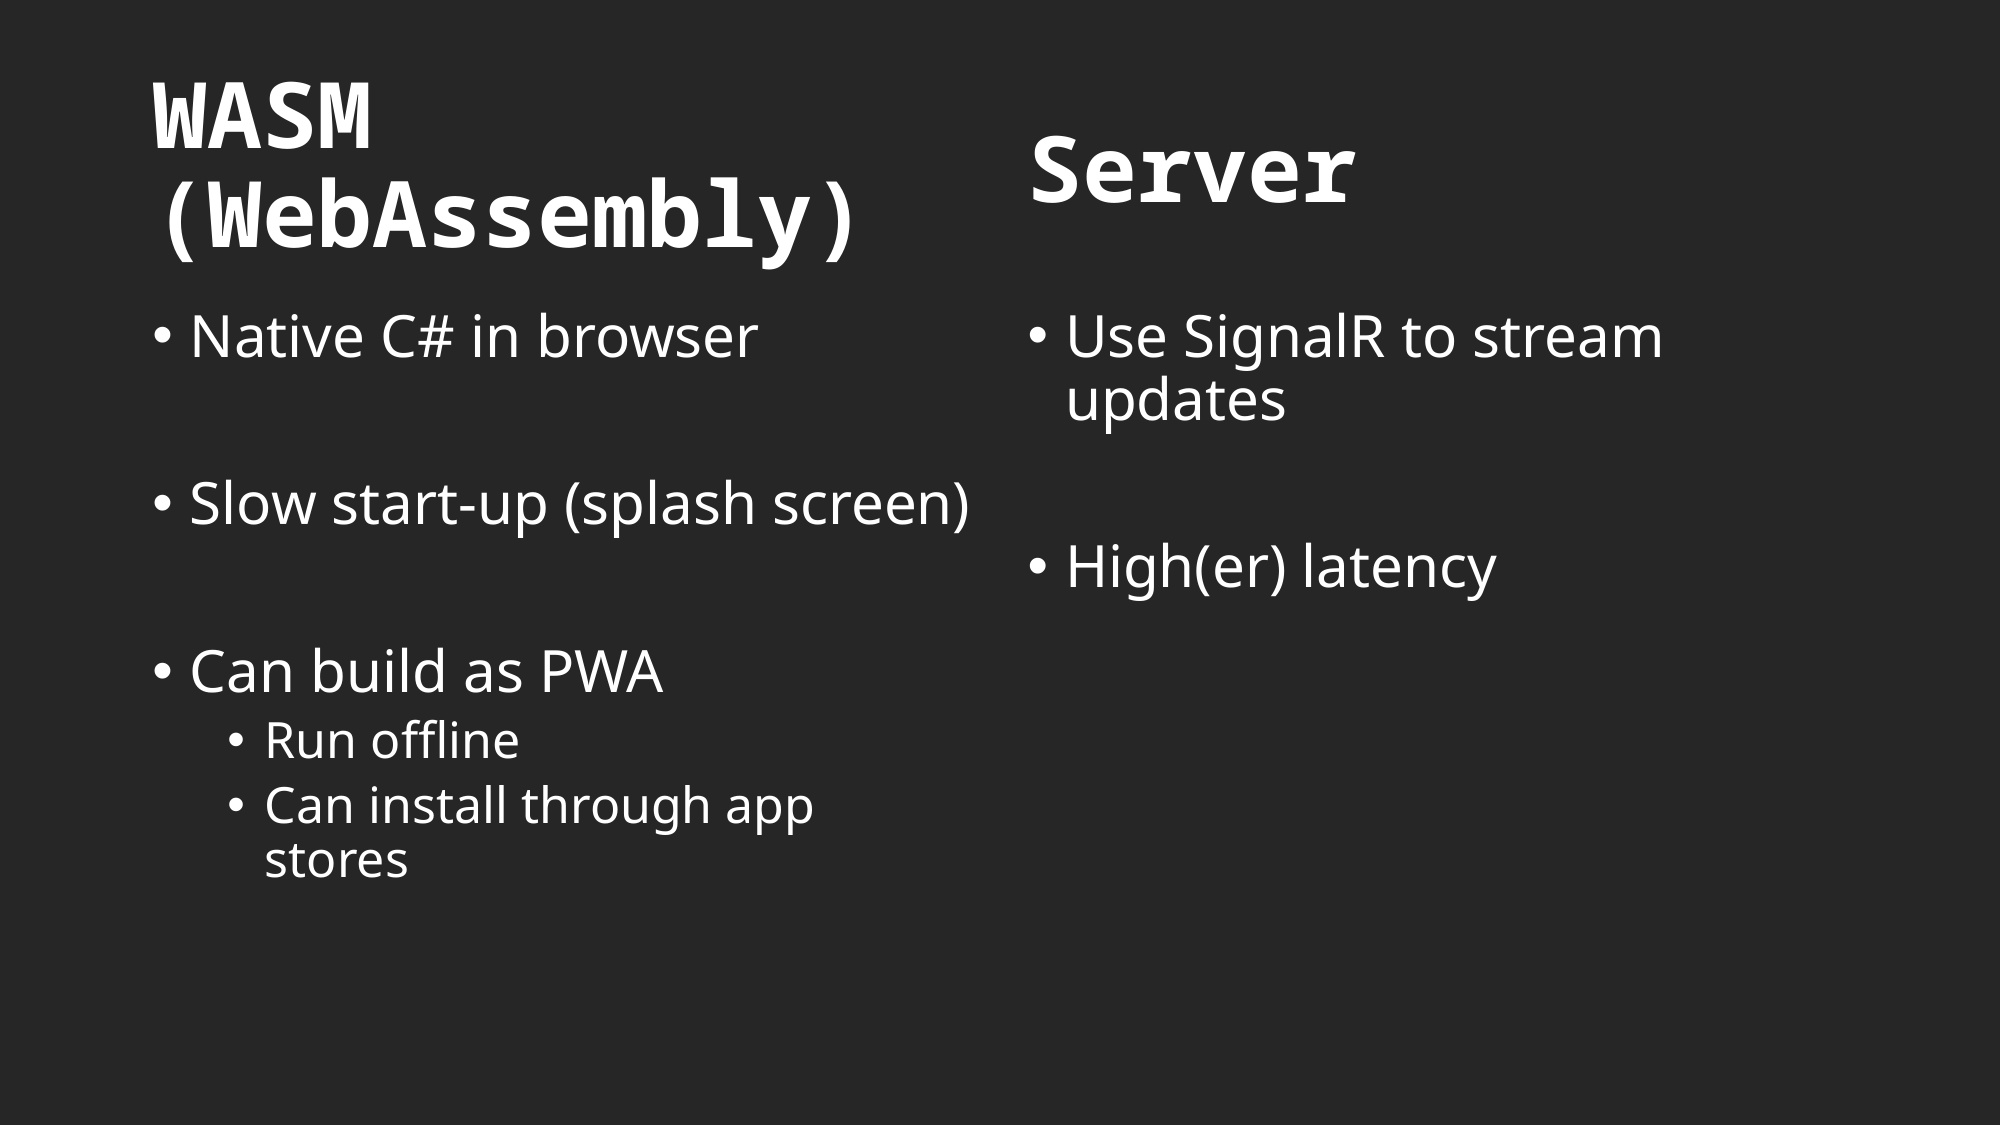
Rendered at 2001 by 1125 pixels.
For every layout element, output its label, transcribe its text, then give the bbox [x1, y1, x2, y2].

title WASM (WebAssembly) [137, 59, 988, 278]
list Use SignalR to stream updates High(er) latency [1012, 299, 1863, 1014]
list Native C# in browser Slow start-up (splash screen) Can build as PWA Run offline Can install through app stores [137, 299, 988, 1014]
text_box Server [1012, 64, 1863, 282]
